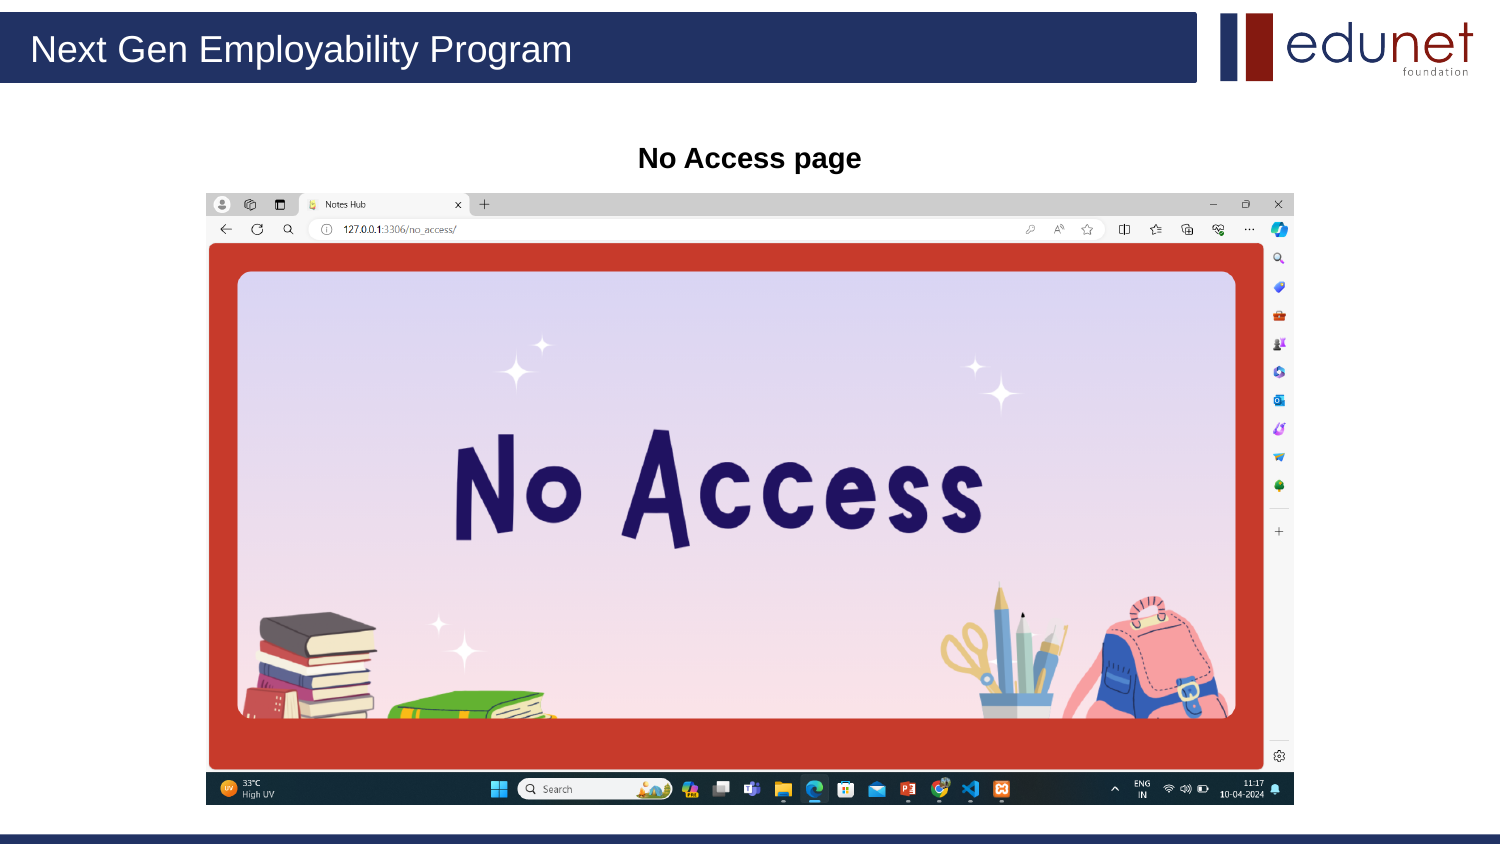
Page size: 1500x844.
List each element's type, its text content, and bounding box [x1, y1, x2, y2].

title No Access page [103, 105, 1397, 208]
picture [1279, 14, 1482, 83]
picture [205, 193, 1294, 806]
